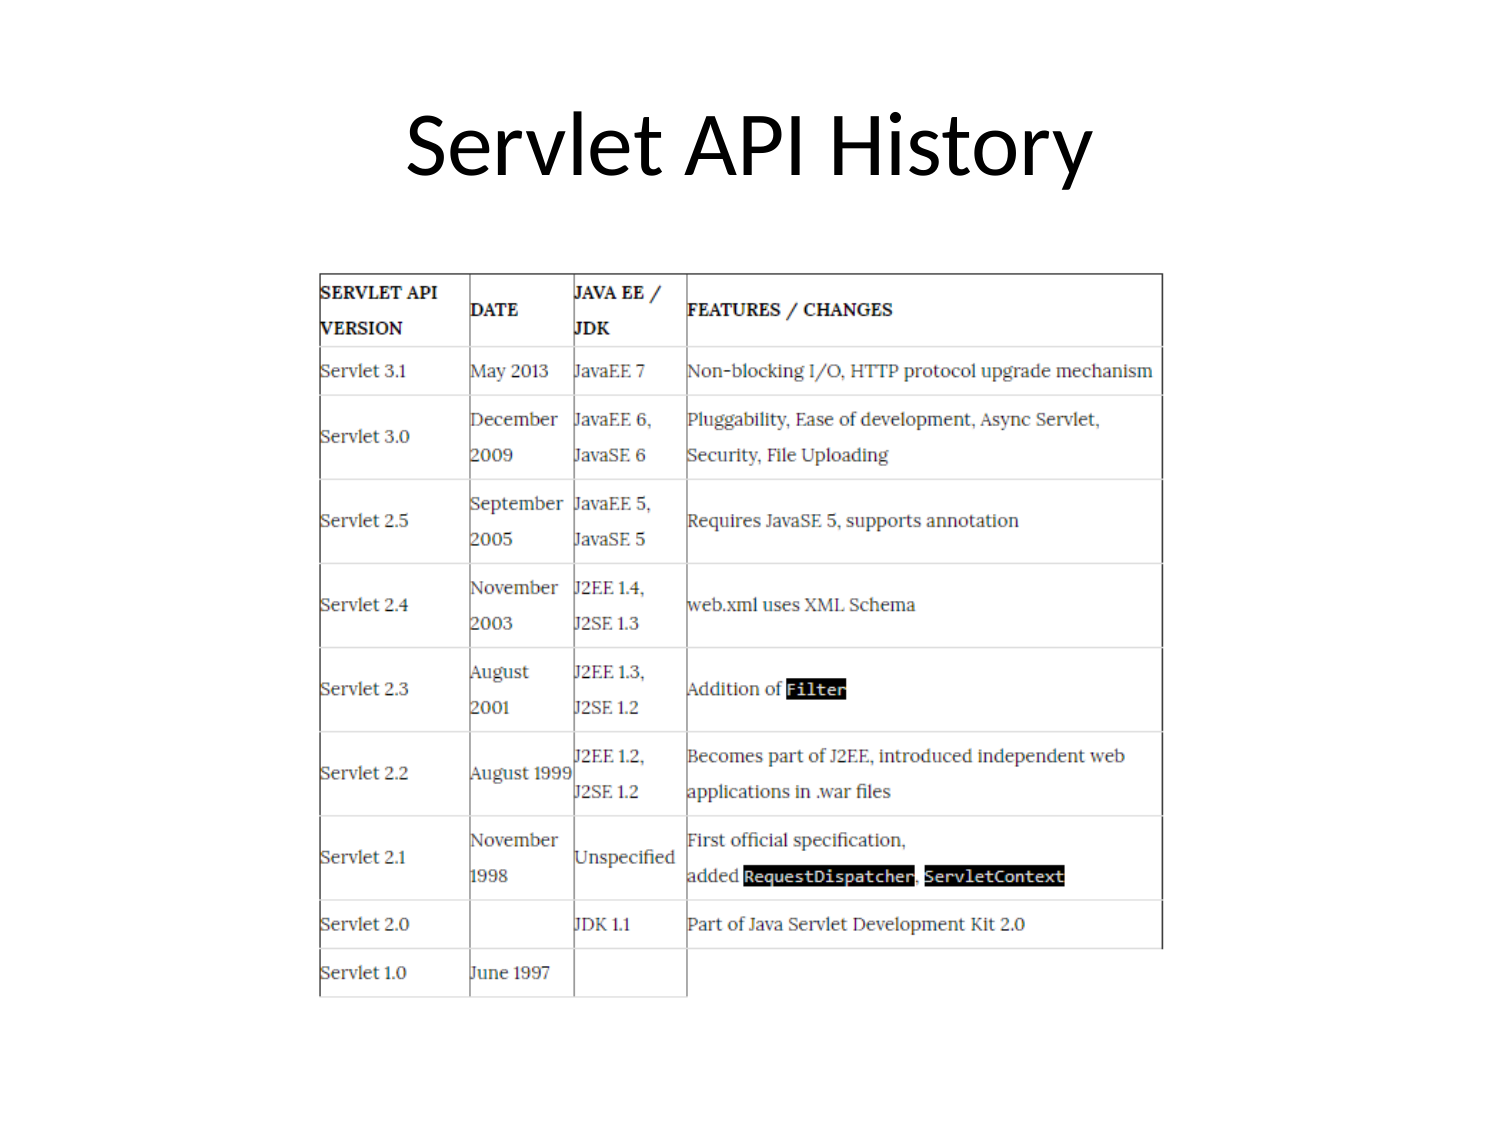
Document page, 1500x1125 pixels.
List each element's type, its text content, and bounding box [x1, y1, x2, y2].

title Servlet API History [75, 45, 1425, 233]
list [311, 262, 1189, 1006]
